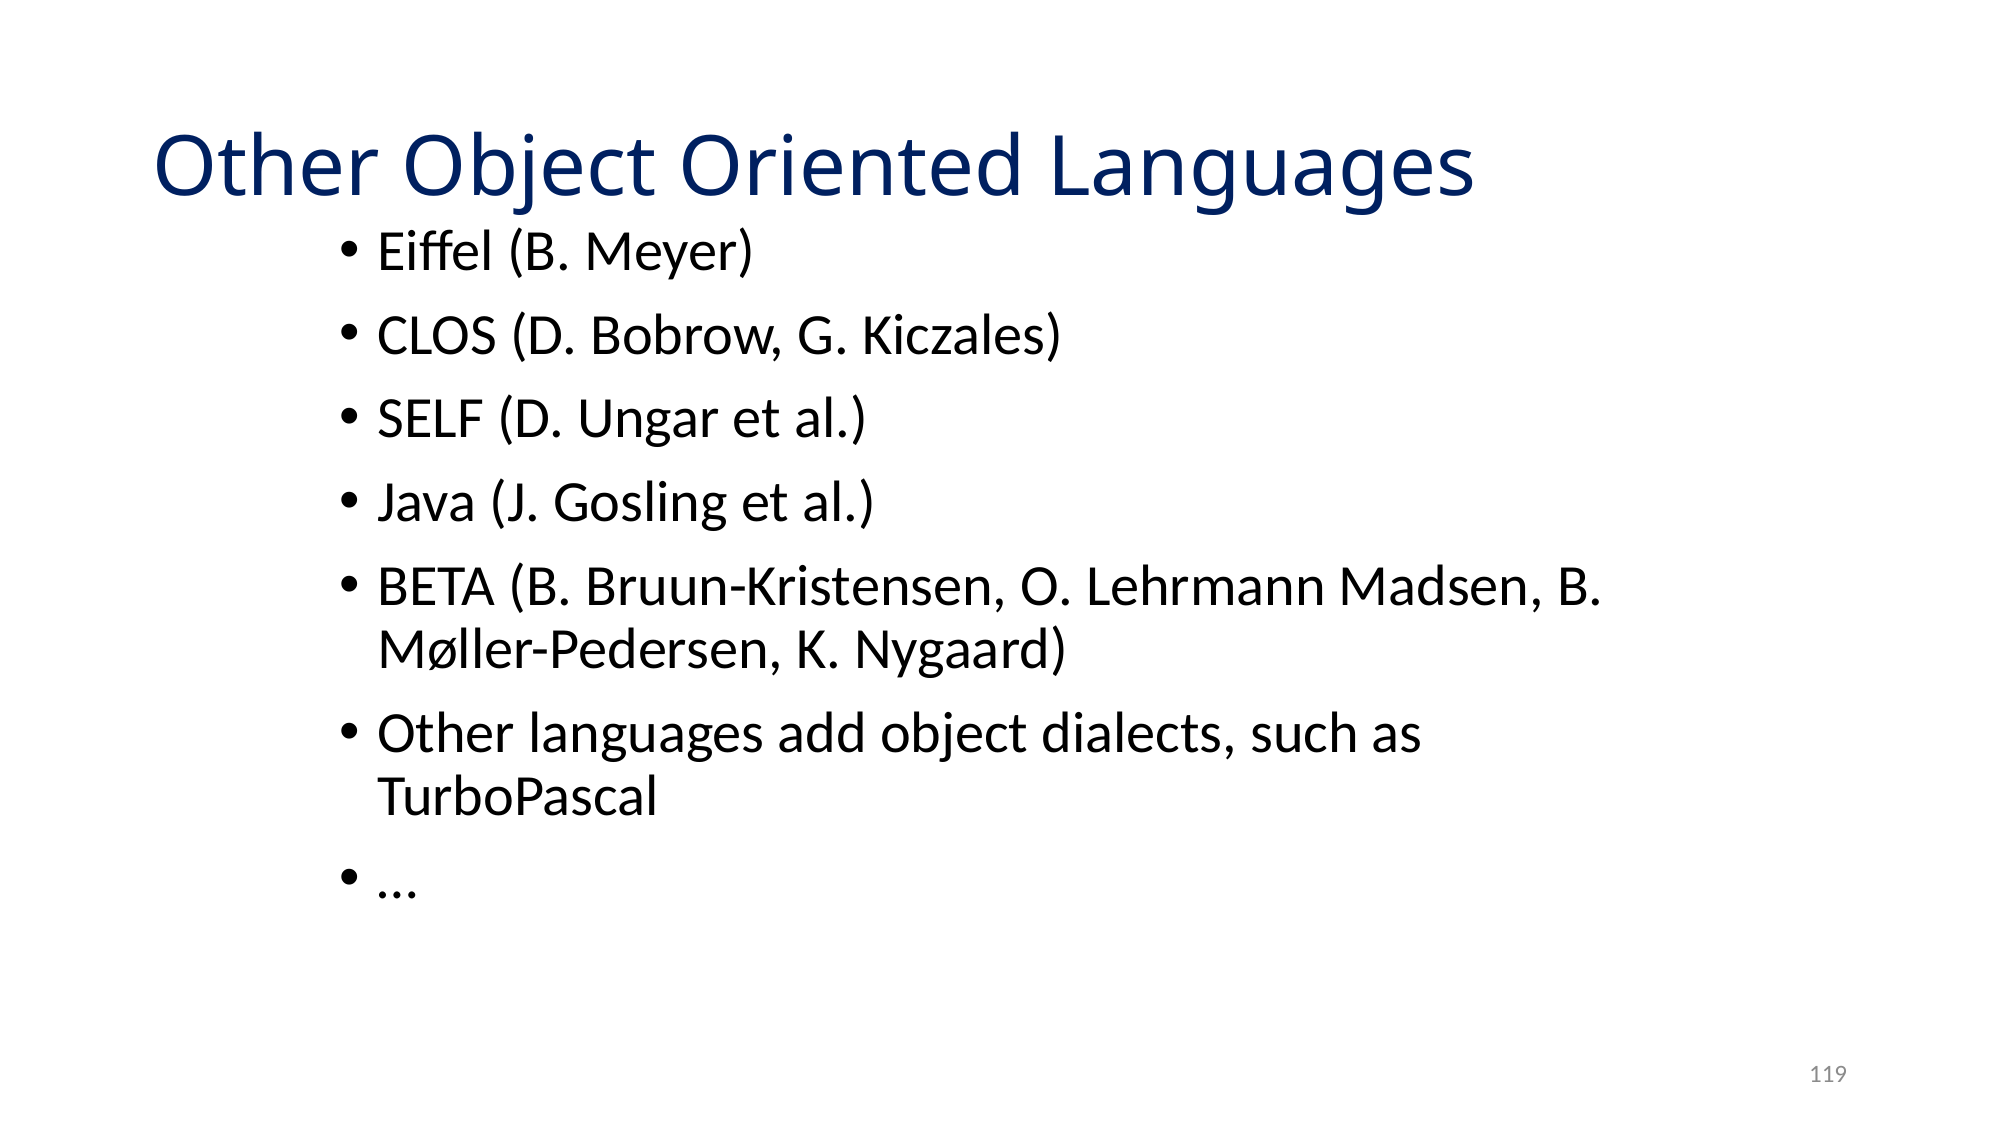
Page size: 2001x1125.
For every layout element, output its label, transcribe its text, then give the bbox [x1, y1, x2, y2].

title Other Object Oriented Languages [137, 59, 1863, 278]
list Eiffel (B. Meyer) CLOS (D. Bobrow, G. Kiczales) SELF (D. Ungar et al.) Java (J. Gosling et al.) BETA (B. Bruun-Kristensen, O. Lehrmann Madsen, B. Møller-Pedersen, K. Nygaard) Other languages add object dialects, such as TurboPascal … [324, 212, 1675, 1006]
slide_number 119 [1412, 1042, 1863, 1103]
